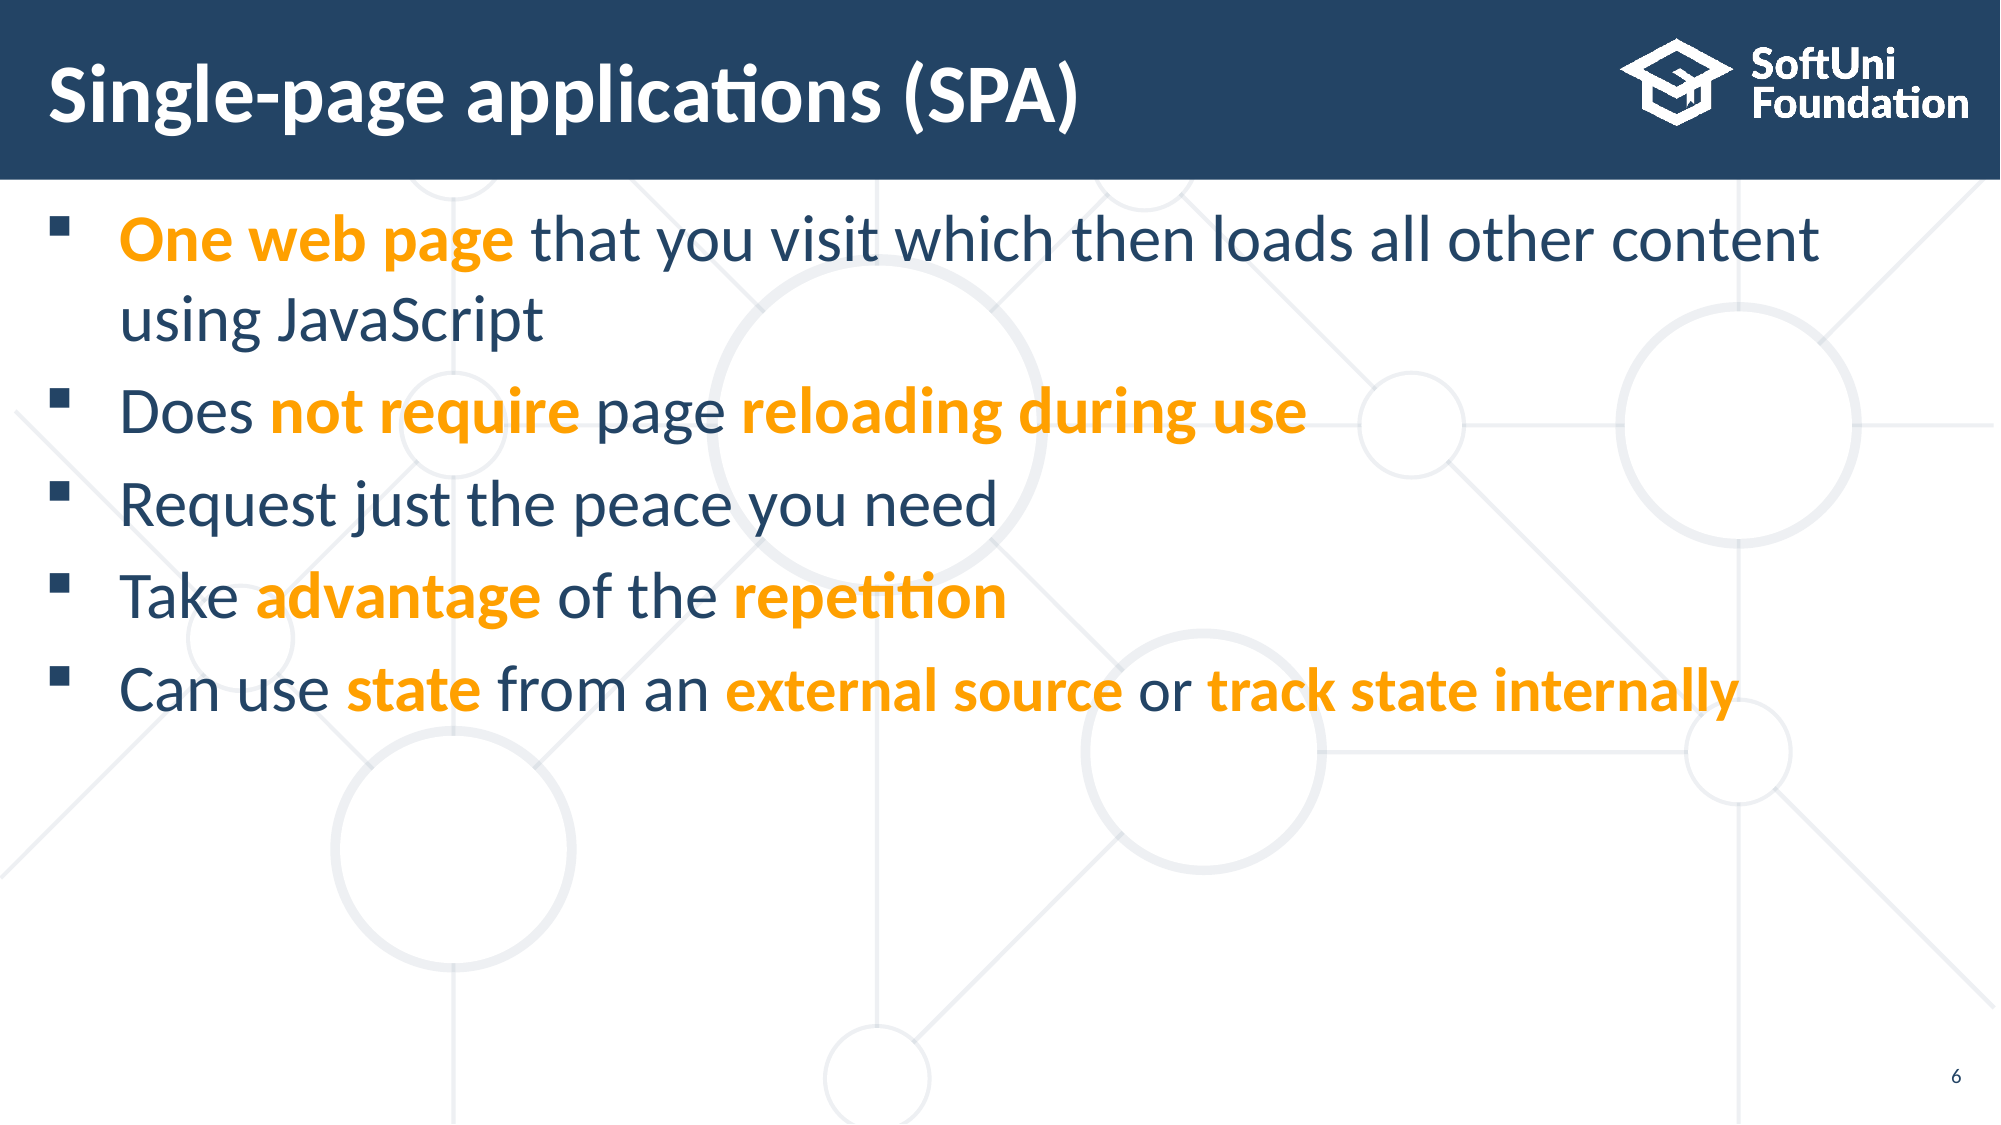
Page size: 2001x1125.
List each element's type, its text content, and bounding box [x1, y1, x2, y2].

list One web page that you visit which then loads all other content using JavaScript Does not require page reloading during use Request just the peace you need Take advantage of the repetition Can use state from an external source or track state internally [26, 188, 1966, 1015]
title Single-page applications (SPA) [31, 16, 1591, 162]
picture [1619, 38, 1968, 126]
slide_number 6 [1897, 1049, 1968, 1101]
